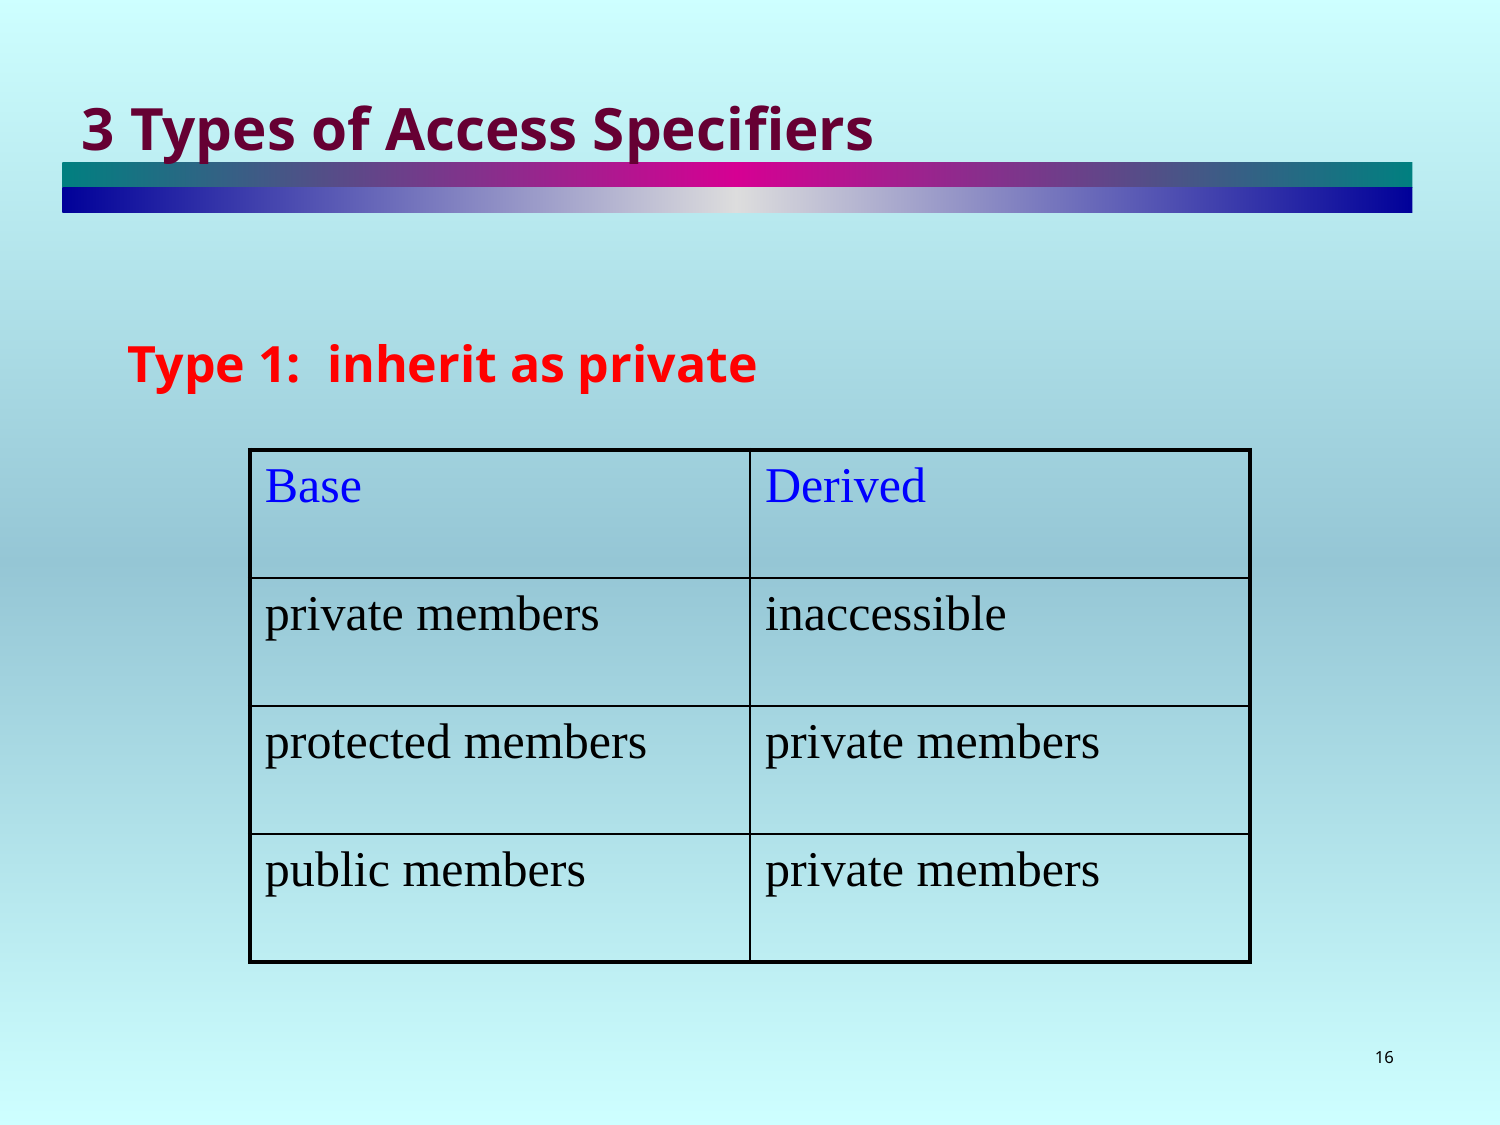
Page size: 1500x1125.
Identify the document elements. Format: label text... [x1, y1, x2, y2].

table_header Derived [751, 452, 1248, 577]
table_cell private members [252, 579, 749, 705]
table_cell private members [751, 707, 1248, 833]
table_cell private members [751, 835, 1248, 960]
list Type 1: inherit as private [112, 324, 1438, 1000]
table_header Base [252, 452, 749, 577]
table_cell inaccessible [751, 579, 1248, 705]
table_cell protected members [252, 707, 749, 833]
table_cell public members [252, 835, 749, 960]
title 3 Types of Access Specifiers [66, 29, 1425, 233]
